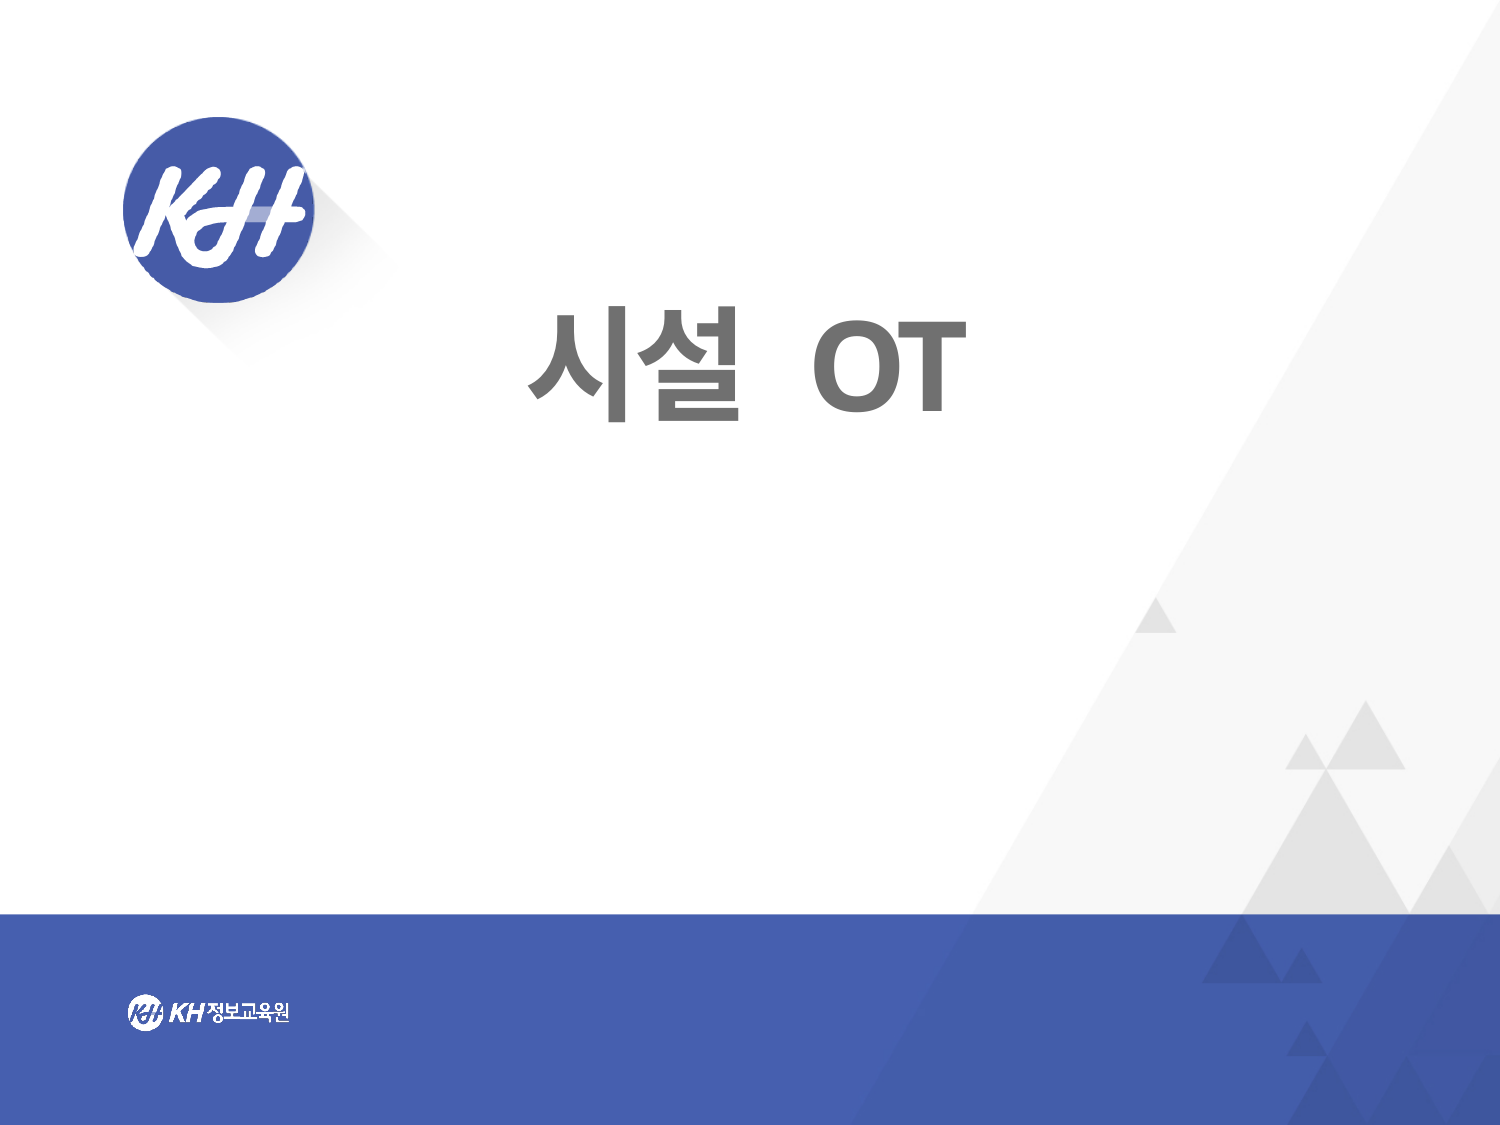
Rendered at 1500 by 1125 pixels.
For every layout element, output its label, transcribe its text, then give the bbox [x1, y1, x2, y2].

picture [0, 0, 1500, 1125]
text_box 시설 OT [383, 278, 1111, 444]
